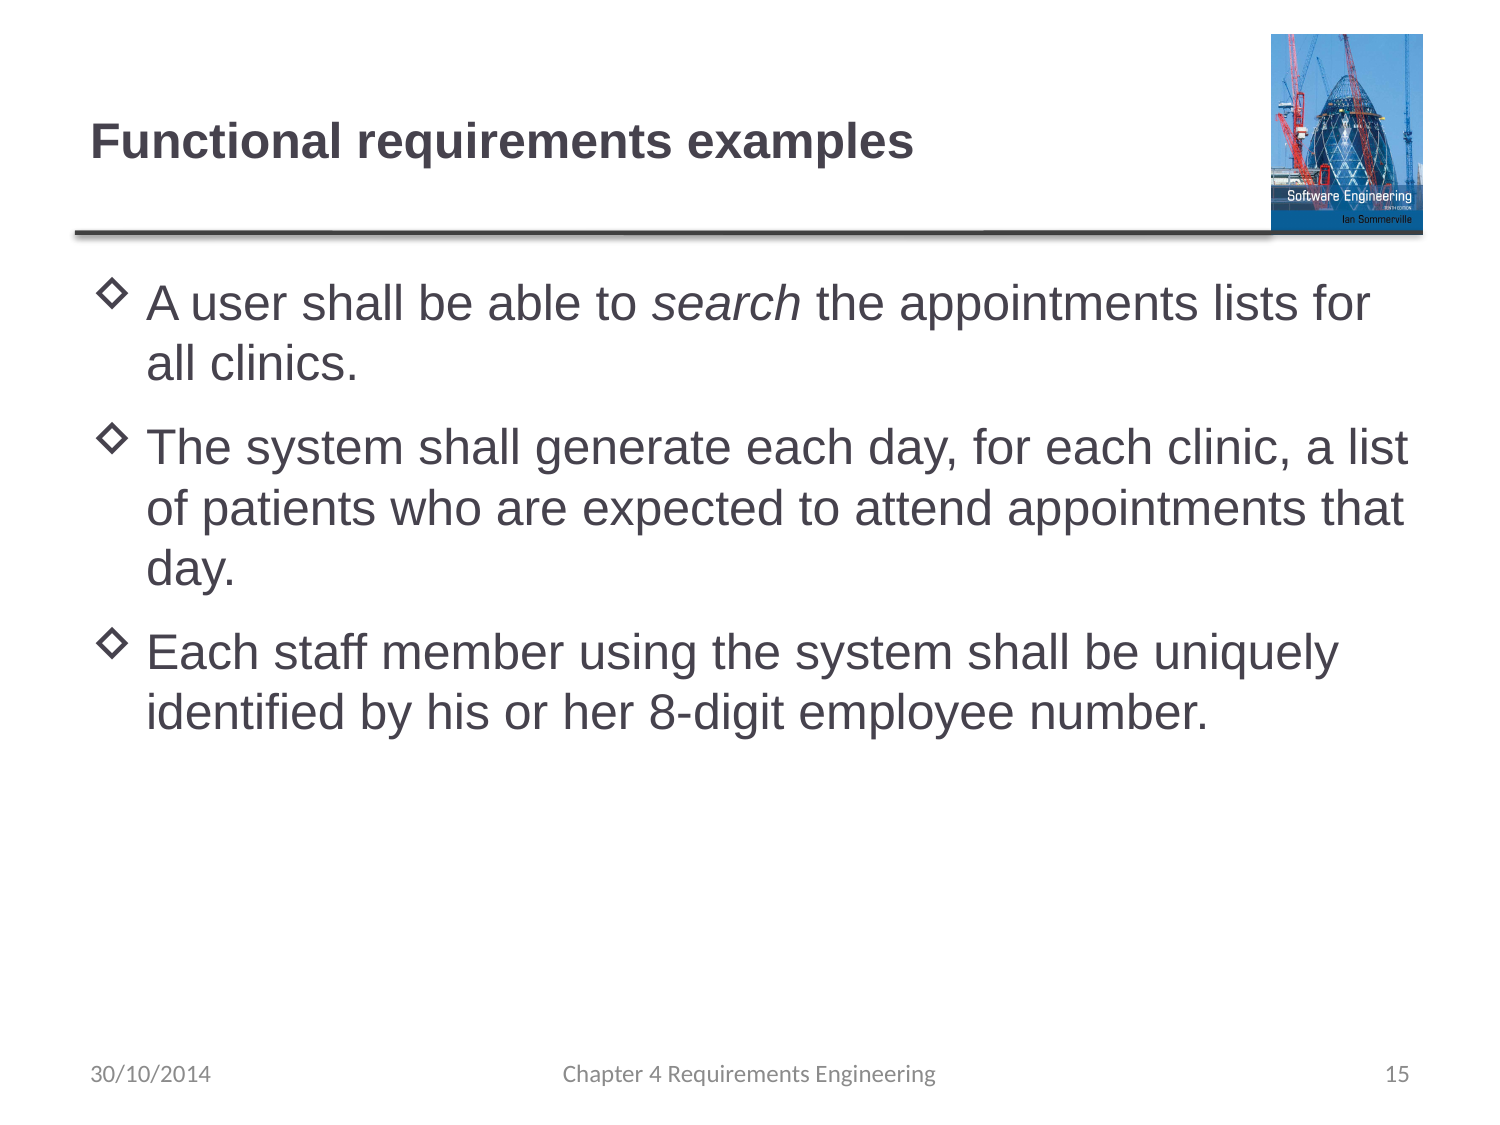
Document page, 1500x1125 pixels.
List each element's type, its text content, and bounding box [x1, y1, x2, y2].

list A user shall be able to search the appointments lists for all clinics. The system shall generate each day, for each clinic, a list of patients who are expected to attend appointments that day. Each staff member using the system shall be uniquely identified by his or her 8-digit employee number. [75, 262, 1425, 1005]
title Functional requirements examples [74, 44, 1272, 233]
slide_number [75, 1042, 425, 1103]
slide_number 15 [1074, 1042, 1425, 1103]
footer Chapter 4 Requirements Engineering [512, 1042, 988, 1103]
picture [1271, 34, 1423, 230]
